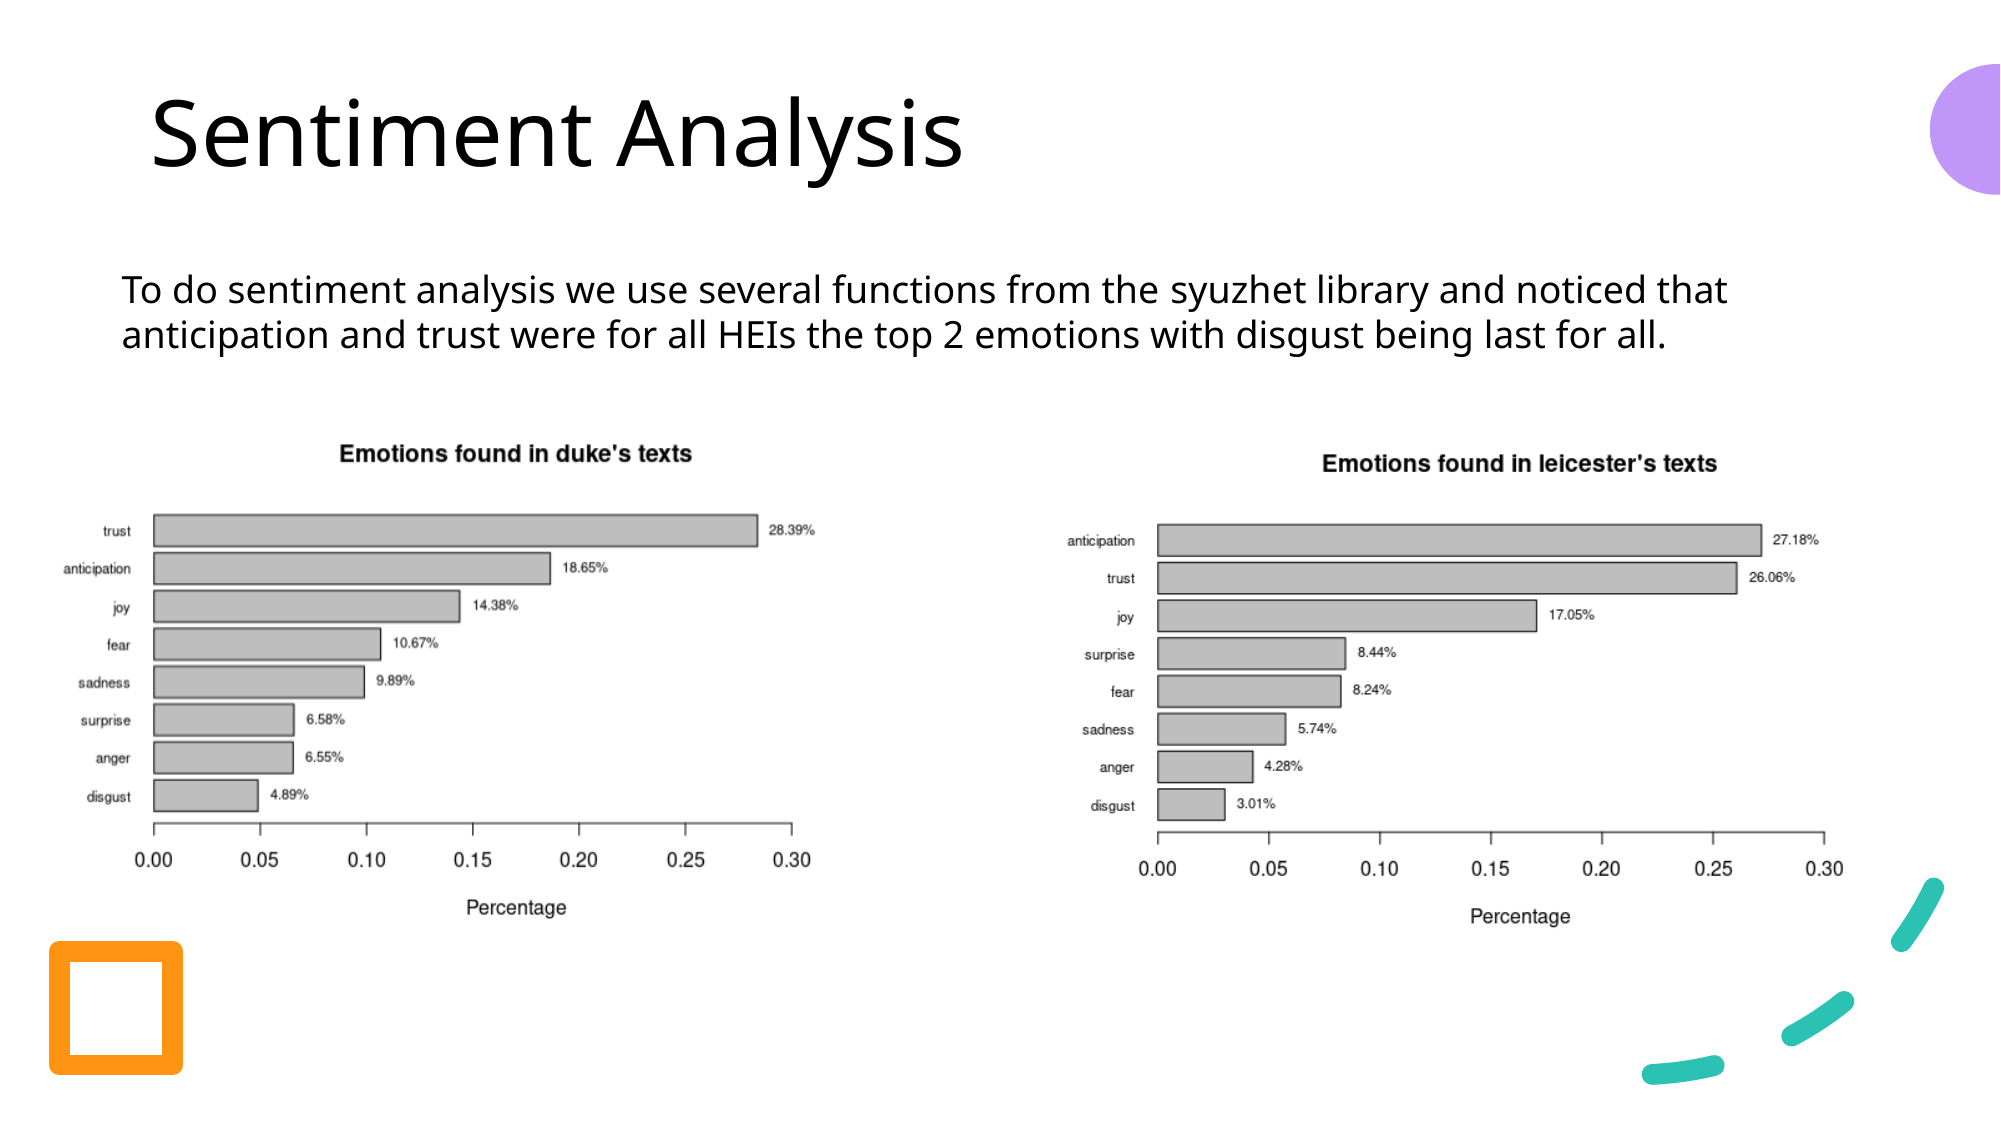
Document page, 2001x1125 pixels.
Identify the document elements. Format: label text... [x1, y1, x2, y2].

picture [51, 412, 886, 941]
picture [1054, 412, 1889, 941]
text_box To do sentiment analysis we use several functions from the syuzhet library and noticed that anticipation and trust were for all HEIs the top 2 emotions with disgust being last for all. [106, 258, 1885, 364]
title Sentiment Analysis [135, 28, 1861, 246]
